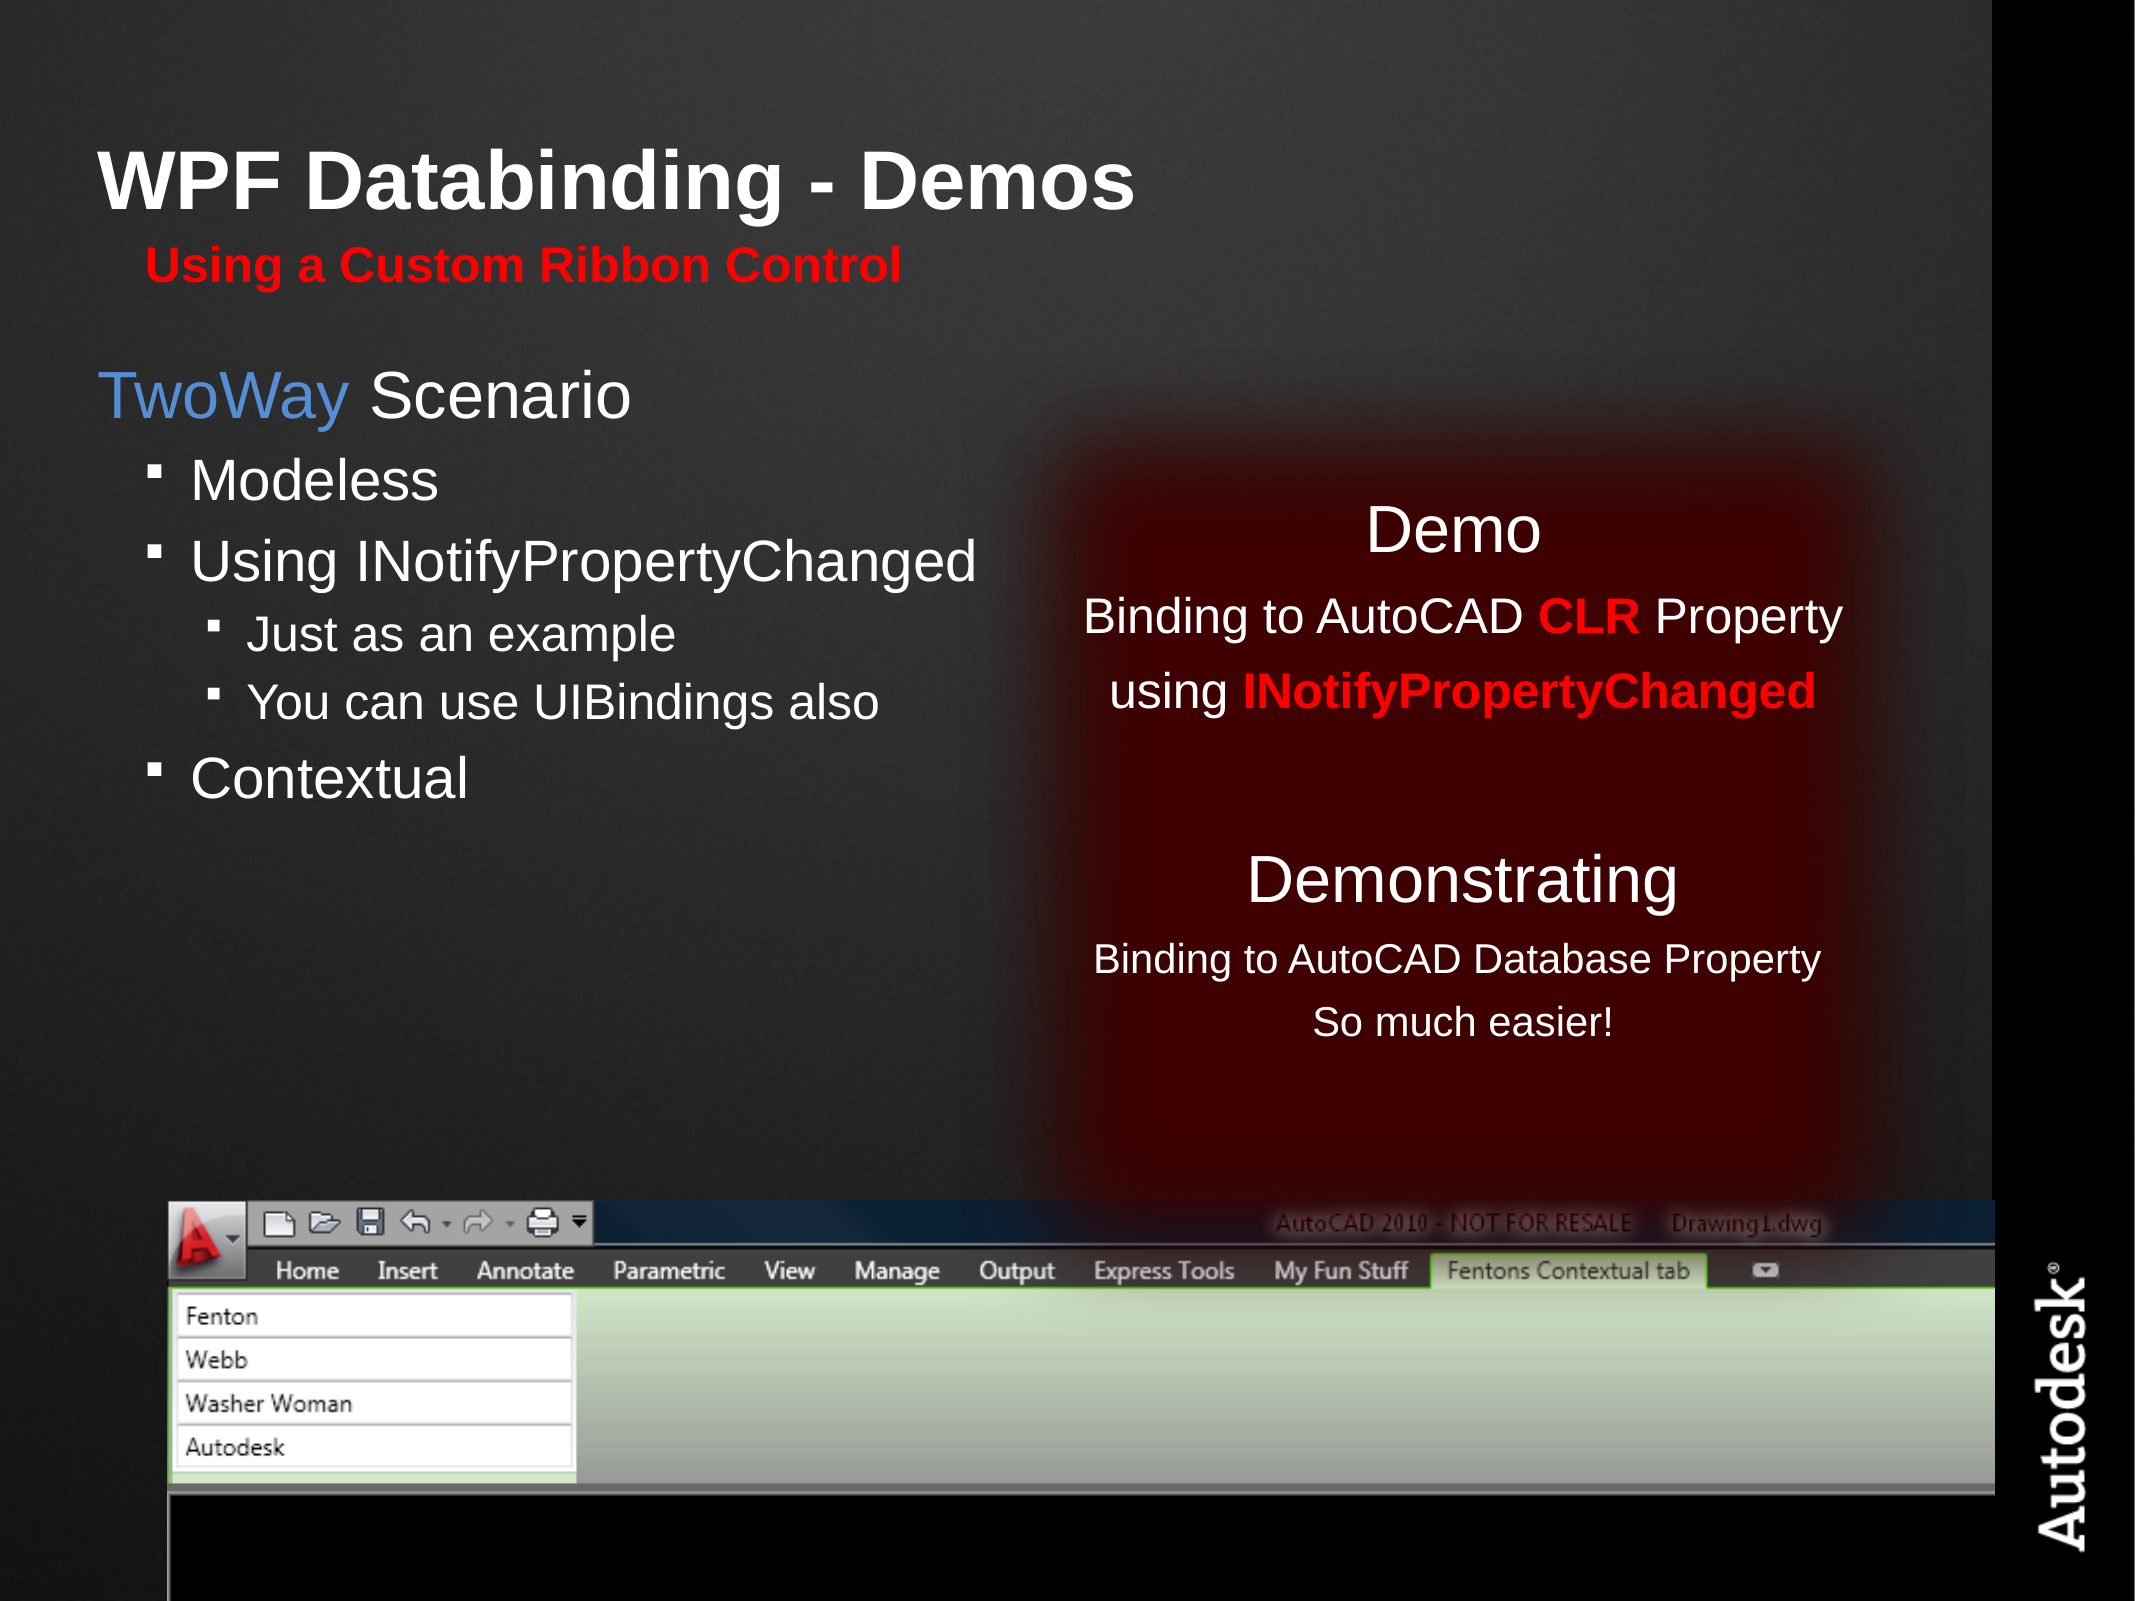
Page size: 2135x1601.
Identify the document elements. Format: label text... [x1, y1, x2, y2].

title WPF Databinding - Demos [96, 59, 2028, 293]
text_box Demo Binding to AutoCAD CLR Property using INotifyPropertyChanged Demonstrating Binding to AutoCAD Database Property So much easier! [1126, 514, 1802, 1155]
text_box Using a Custom Ribbon Control [130, 225, 1955, 300]
list TwoWay Scenario Modeless Using INotifyPropertyChanged Just as an example You can use UIBindings also Contextual [96, 351, 2028, 614]
picture [0, 0, 2135, 1601]
